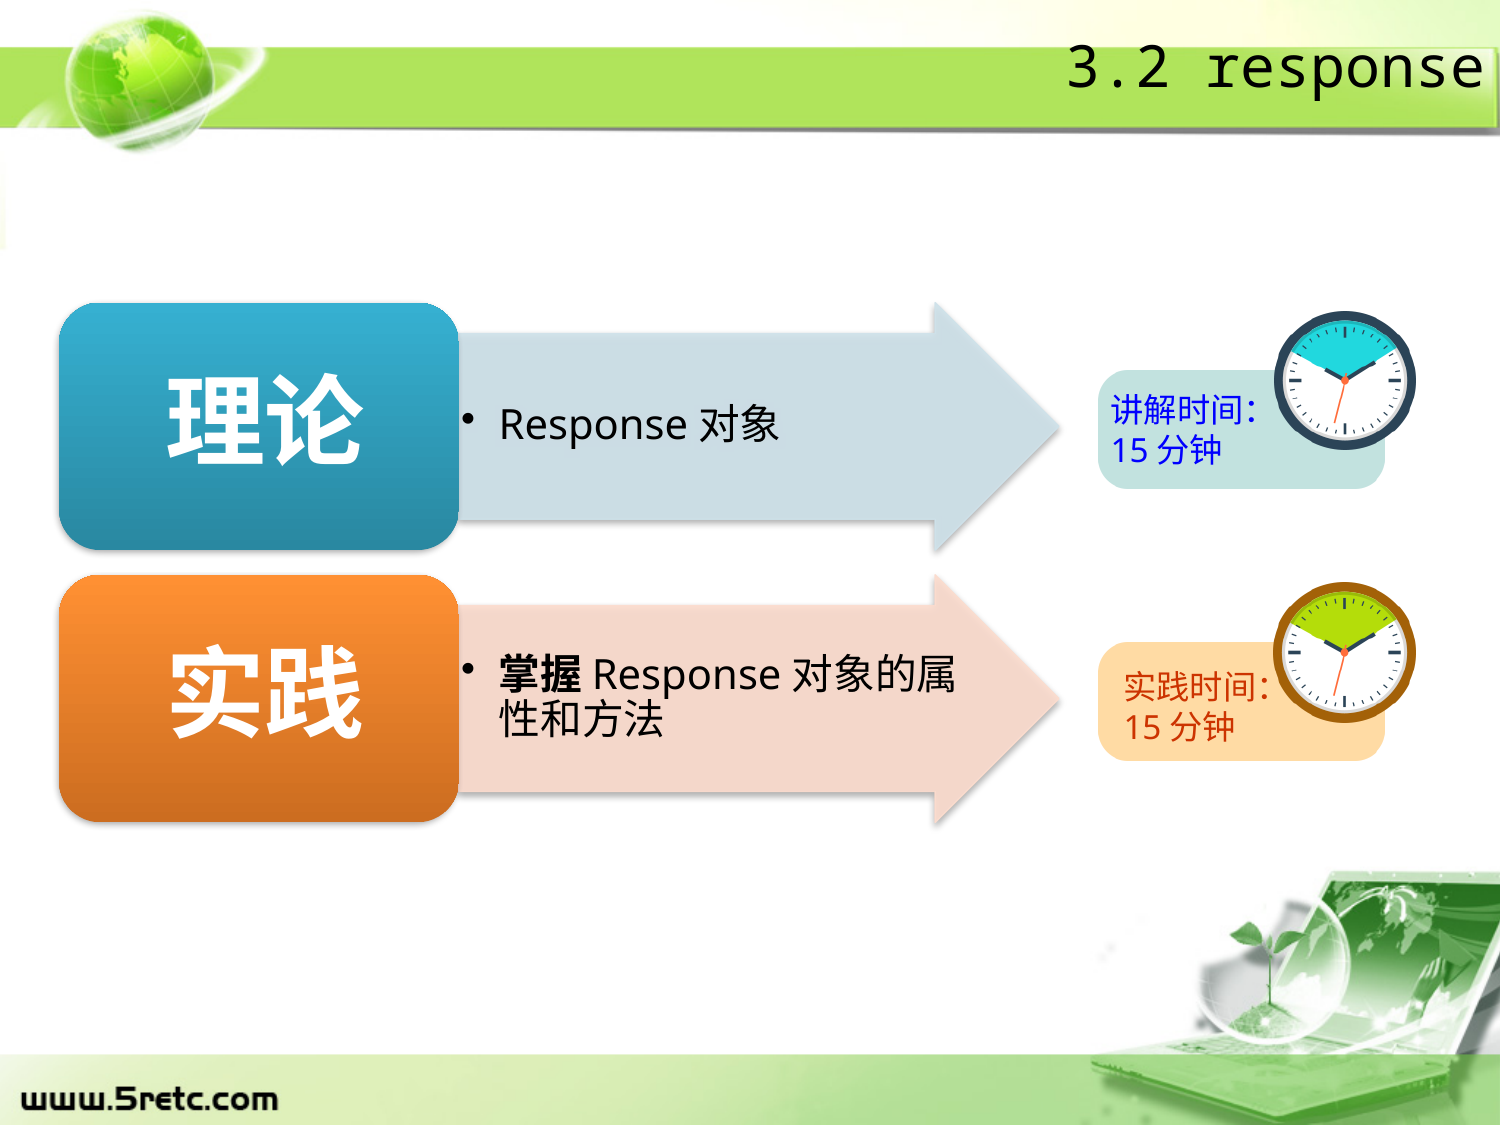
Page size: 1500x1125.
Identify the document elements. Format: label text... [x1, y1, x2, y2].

title 3.2 response [644, 0, 1500, 130]
picture [0, 0, 1500, 1125]
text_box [58, 302, 1060, 823]
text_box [1083, 573, 1442, 768]
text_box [1083, 302, 1442, 497]
